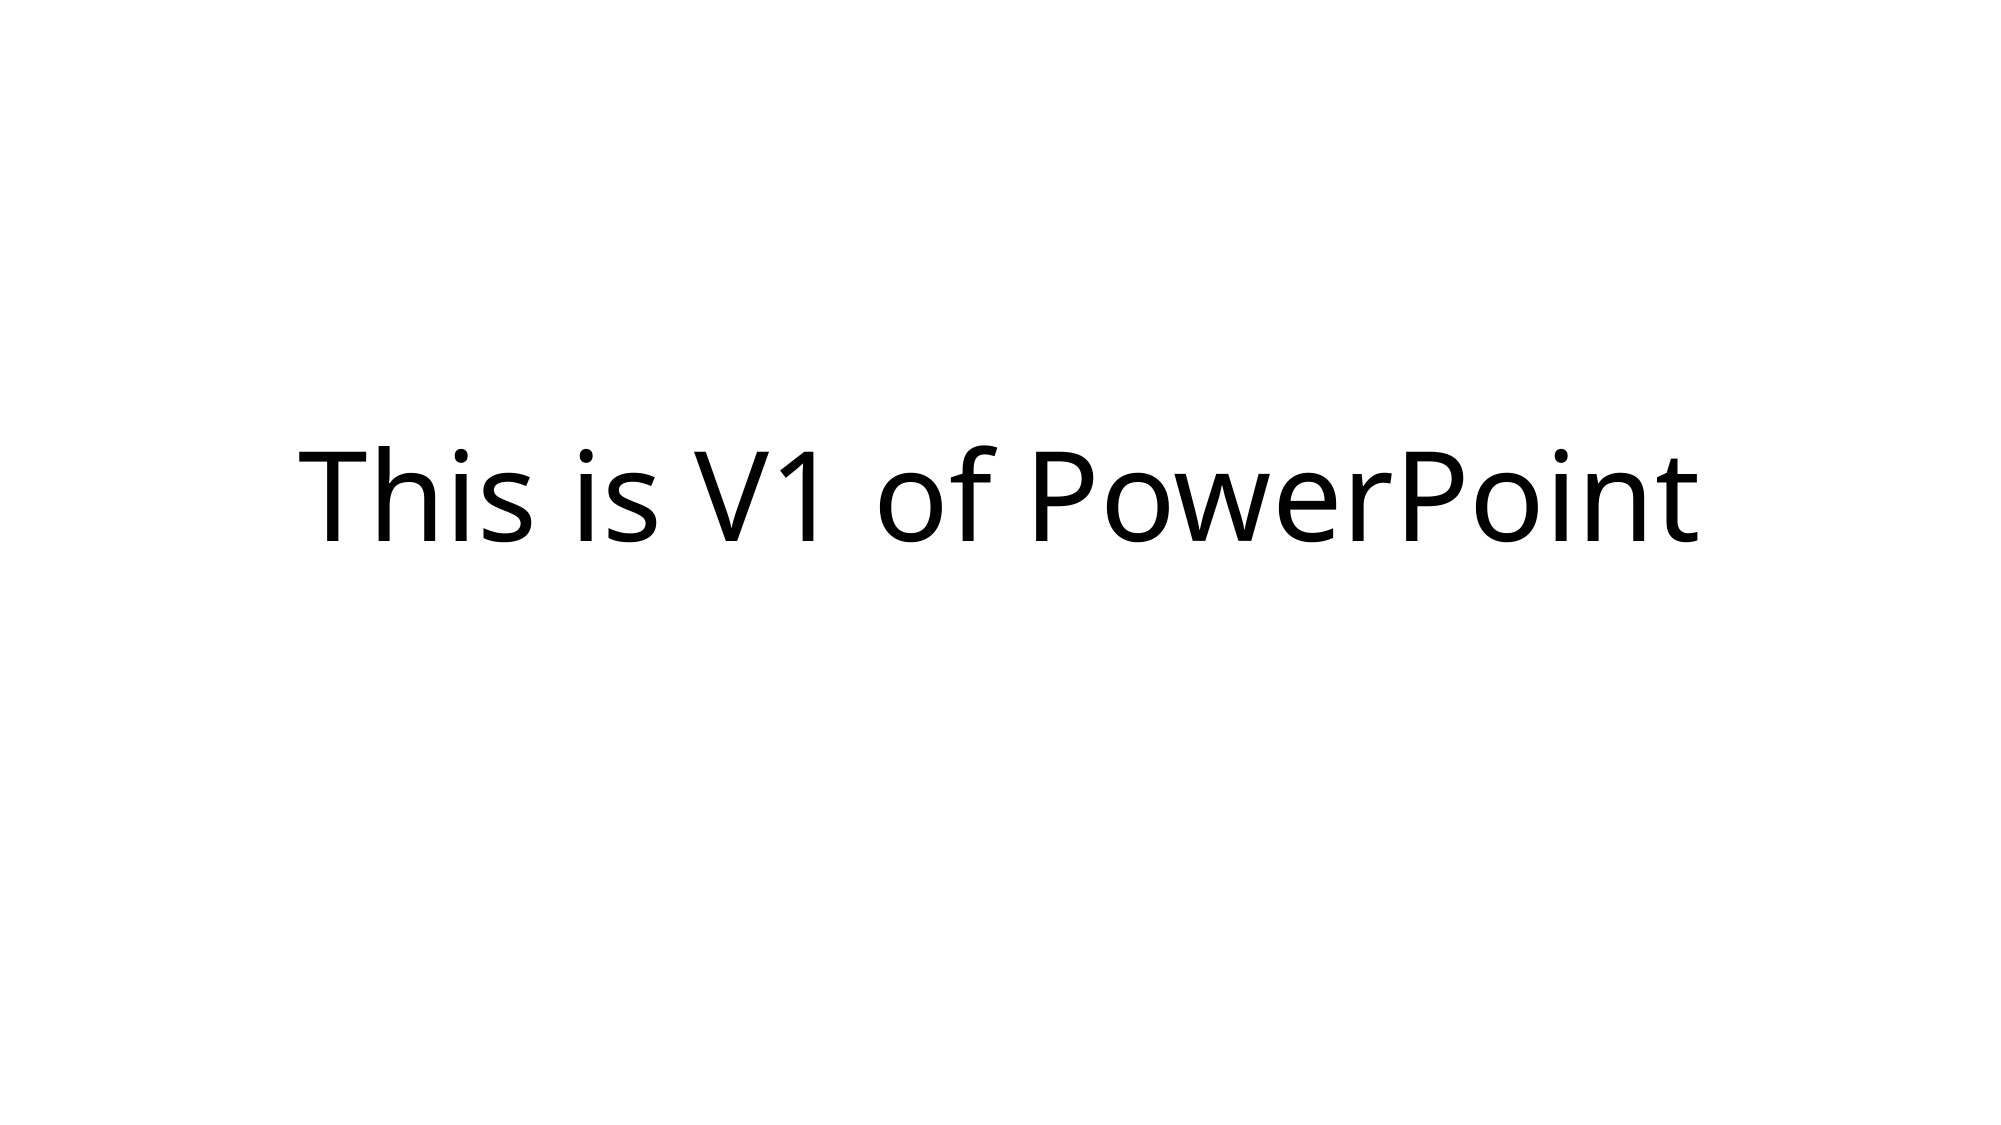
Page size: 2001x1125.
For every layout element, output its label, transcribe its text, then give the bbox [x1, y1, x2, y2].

title This is V1 of PowerPoint [249, 184, 1750, 576]
